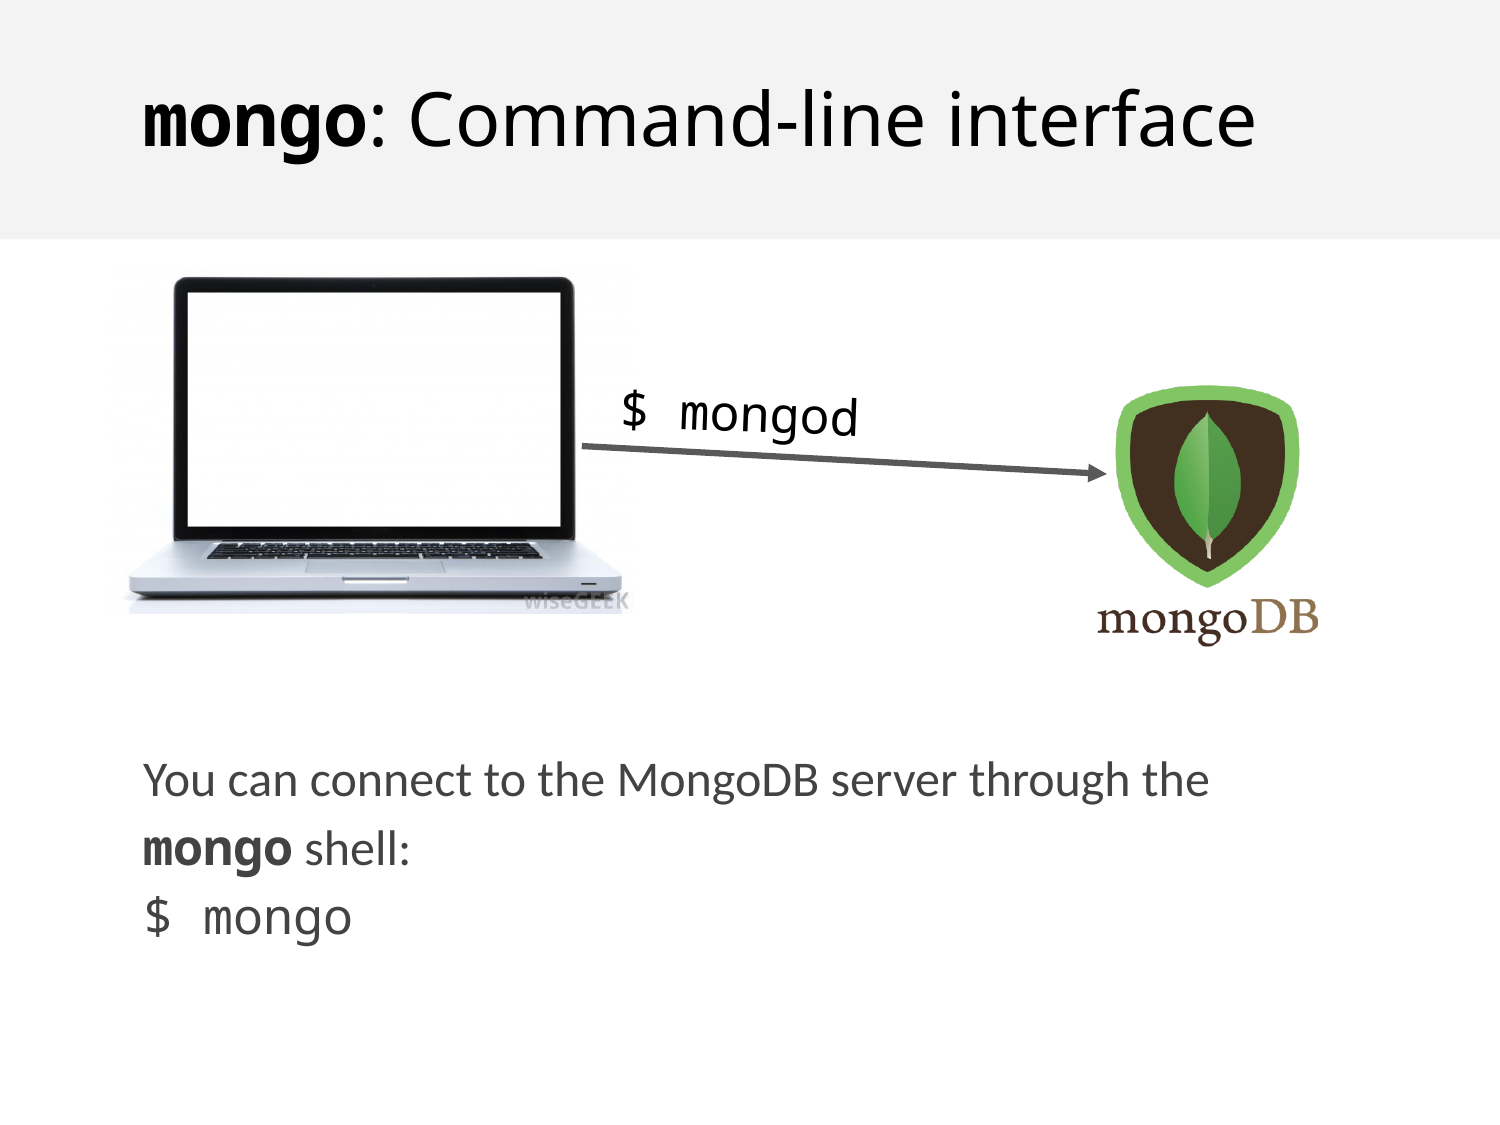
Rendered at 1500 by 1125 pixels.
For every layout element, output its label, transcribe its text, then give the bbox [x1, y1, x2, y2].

picture [1063, 347, 1352, 686]
text_box mongo: Command-line interface [128, 56, 1372, 183]
text_box You can connect to the MongoDB server through the mongo shell: $ mongo [128, 722, 1372, 1026]
text_box $ mongod [640, 363, 1042, 478]
picture [108, 269, 634, 615]
